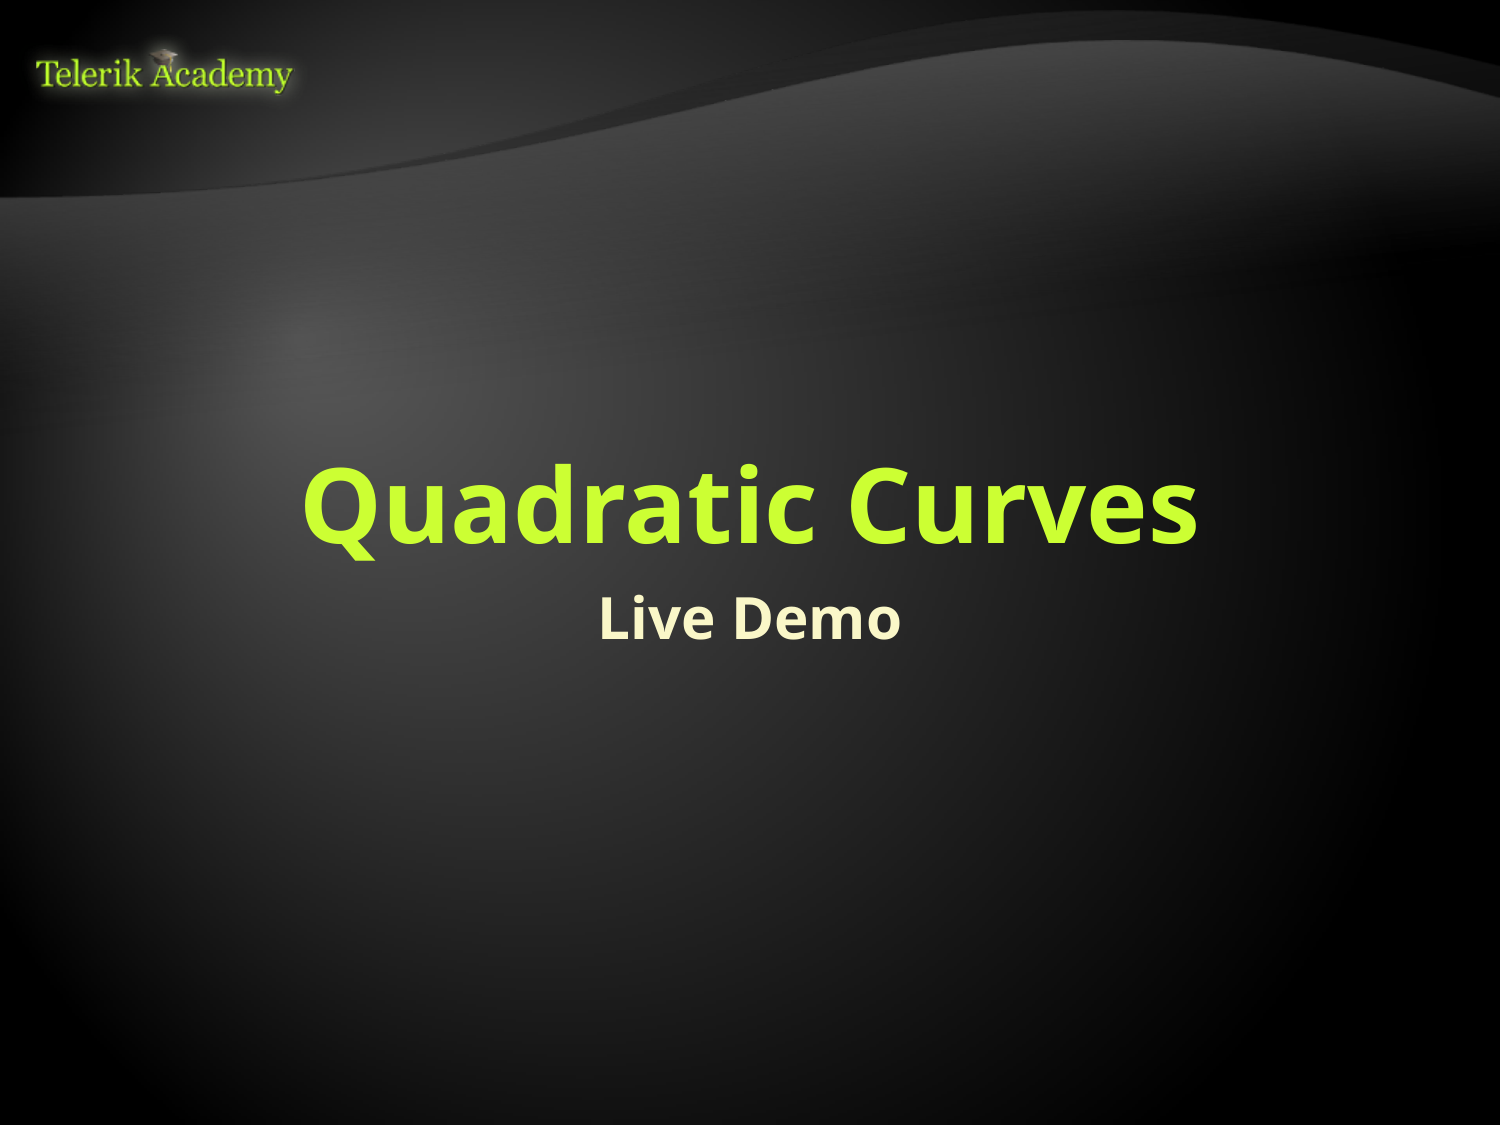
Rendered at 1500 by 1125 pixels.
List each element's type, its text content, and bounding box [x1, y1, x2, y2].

picture [0, 0, 1500, 1125]
subtitle Live Demo [99, 569, 1400, 663]
title Quadratic Curves [99, 450, 1400, 563]
